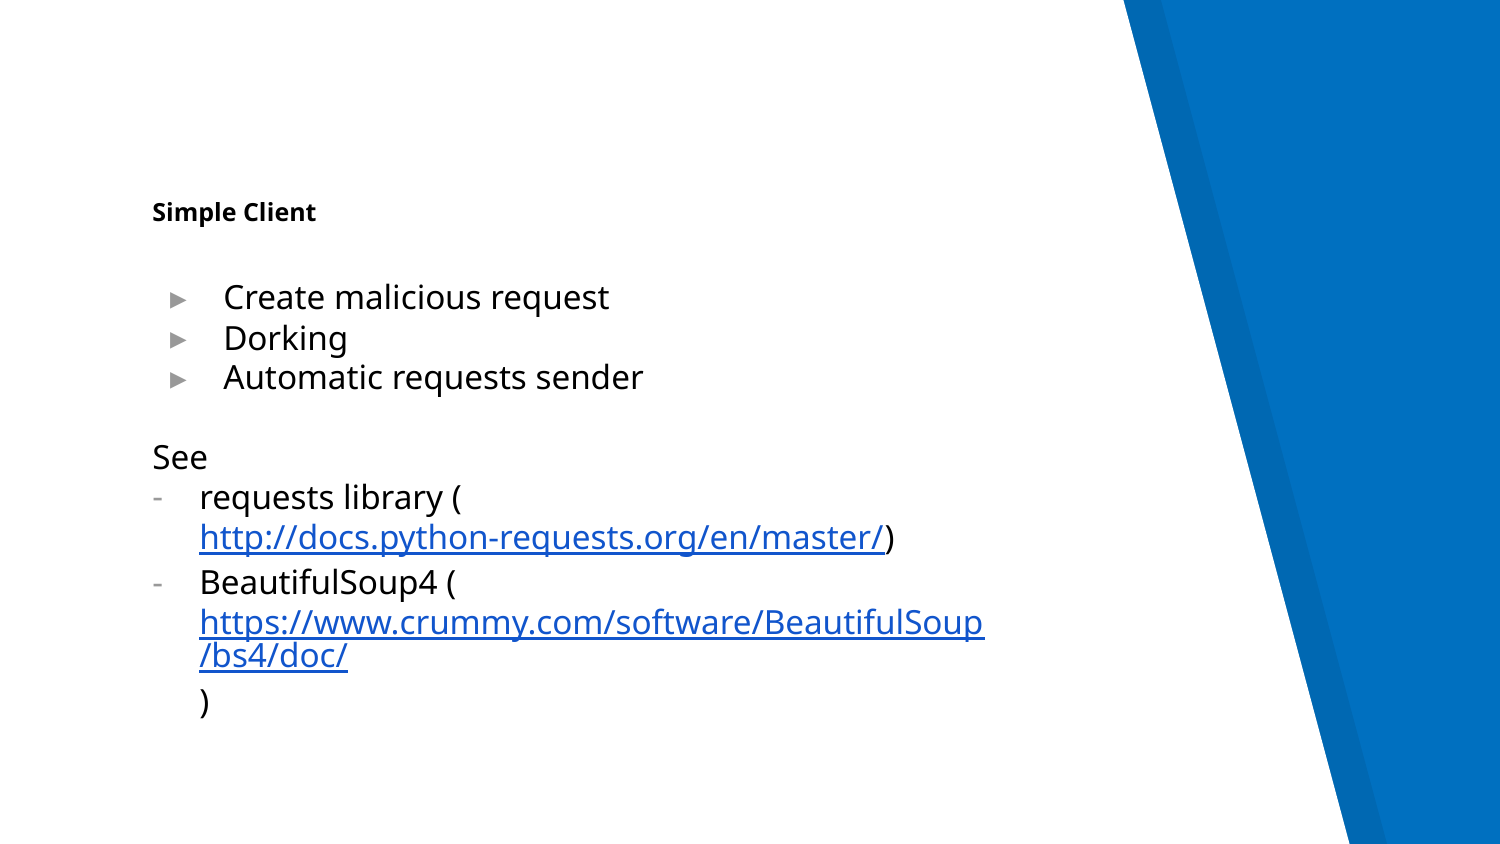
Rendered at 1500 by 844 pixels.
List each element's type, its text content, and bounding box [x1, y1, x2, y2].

list Create malicious request Dorking Automatic requests sender See requests library (http://docs.python-requests.org/en/master/) BeautifulSoup4 (https://www.crummy.com/software/BeautifulSoup/bs4/doc/) [137, 261, 1011, 632]
title Simple Client [137, 161, 1011, 241]
